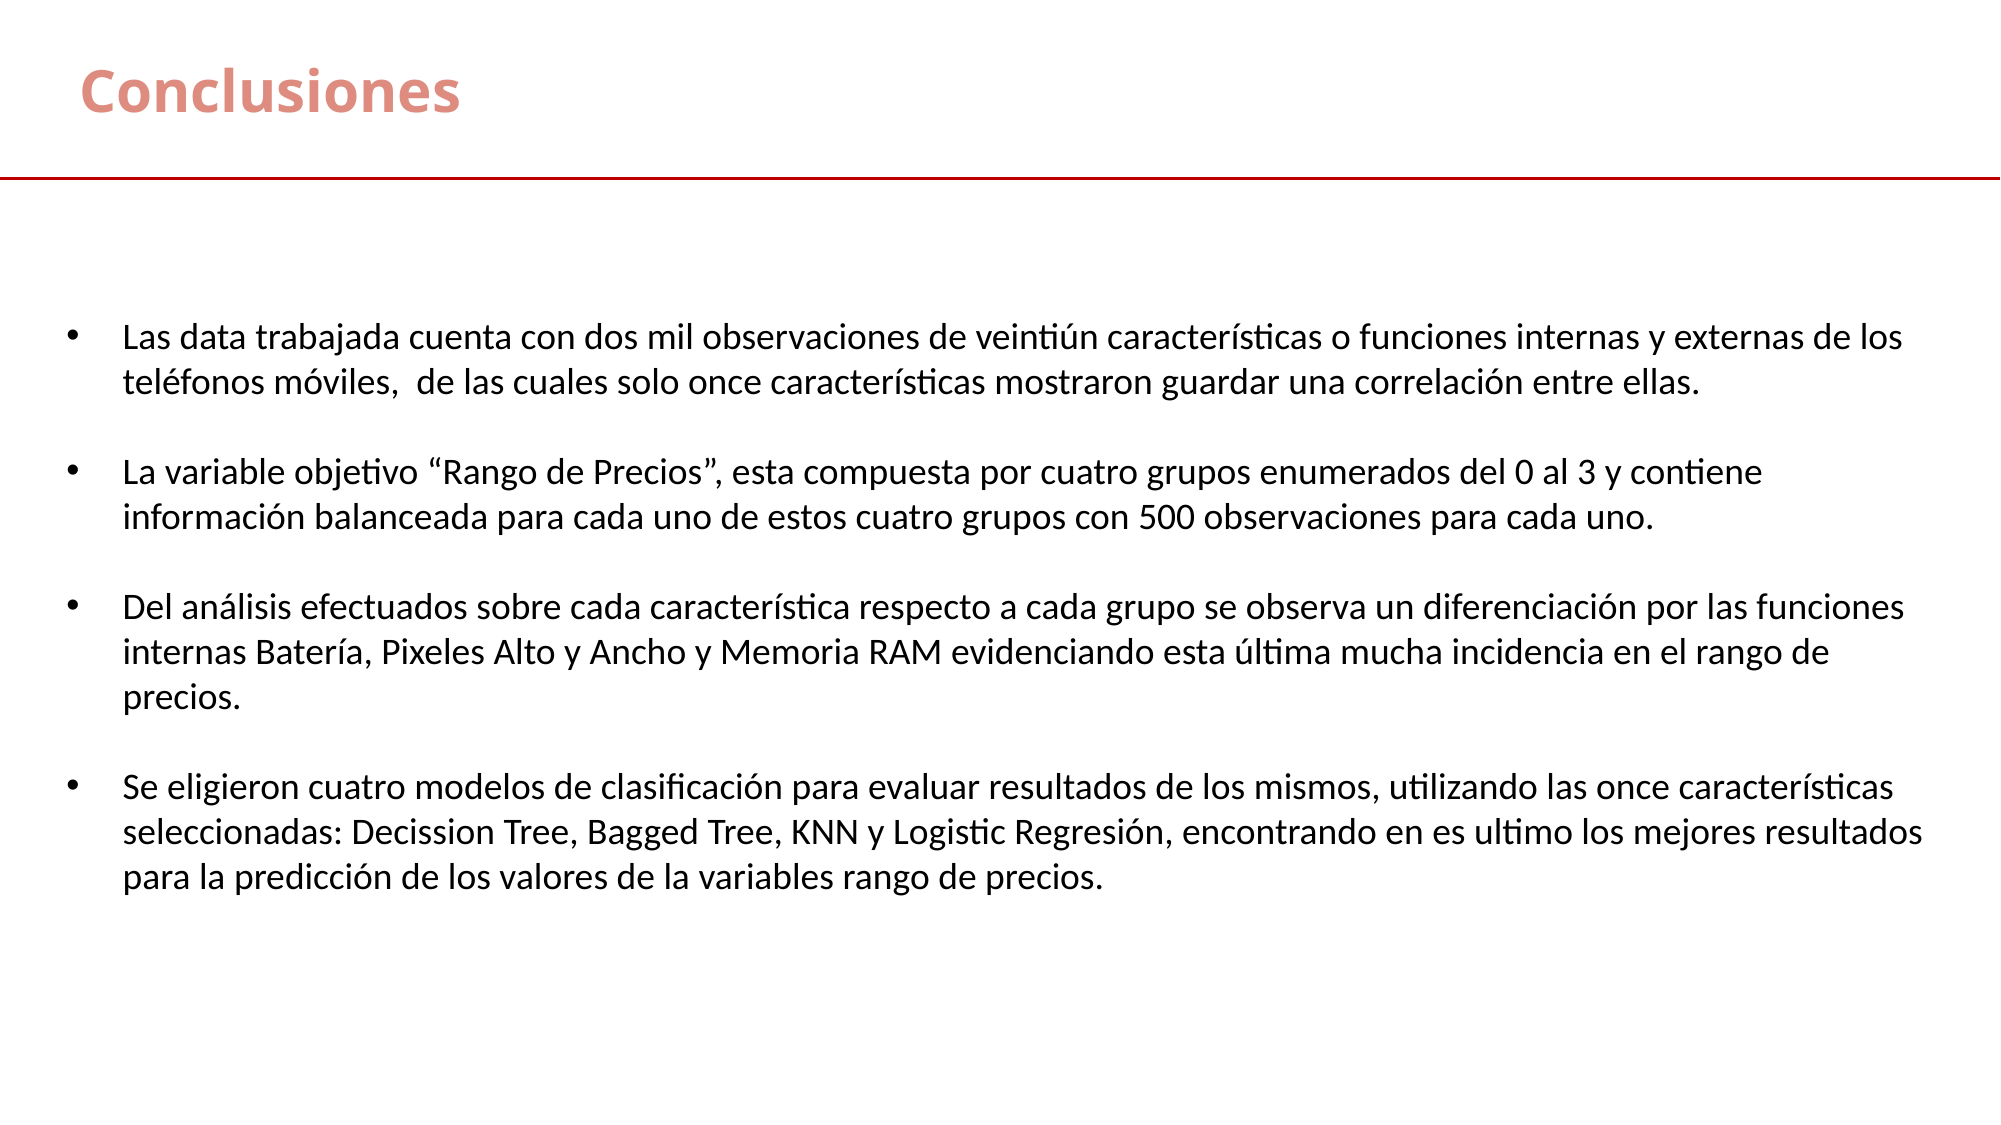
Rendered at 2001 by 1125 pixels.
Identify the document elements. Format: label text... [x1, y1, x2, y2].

text_box Las data trabajada cuenta con dos mil observaciones de veintiún características o funciones internas y externas de los teléfonos móviles, de las cuales solo once características mostraron guardar una correlación entre ellas. La variable objetivo “Rango de Precios”, esta compuesta por cuatro grupos enumerados del 0 al 3 y contiene información balanceada para cada uno de estos cuatro grupos con 500 observaciones para cada uno. Del análisis efectuados sobre cada característica respecto a cada grupo se observa un diferenciación por las funciones internas Batería, Pixeles Alto y Ancho y Memoria RAM evidenciando esta última mucha incidencia en el rango de precios. Se eligieron cuatro modelos de clasificación para evaluar resultados de los mismos, utilizando las once características seleccionadas: Decission Tree, Bagged Tree, KNN y Logistic Regresión, encontrando en es ultimo los mejores resultados para la predicción de los valores de la variables rango de precios. [51, 304, 1949, 905]
text_box Conclusiones [64, 46, 745, 132]
